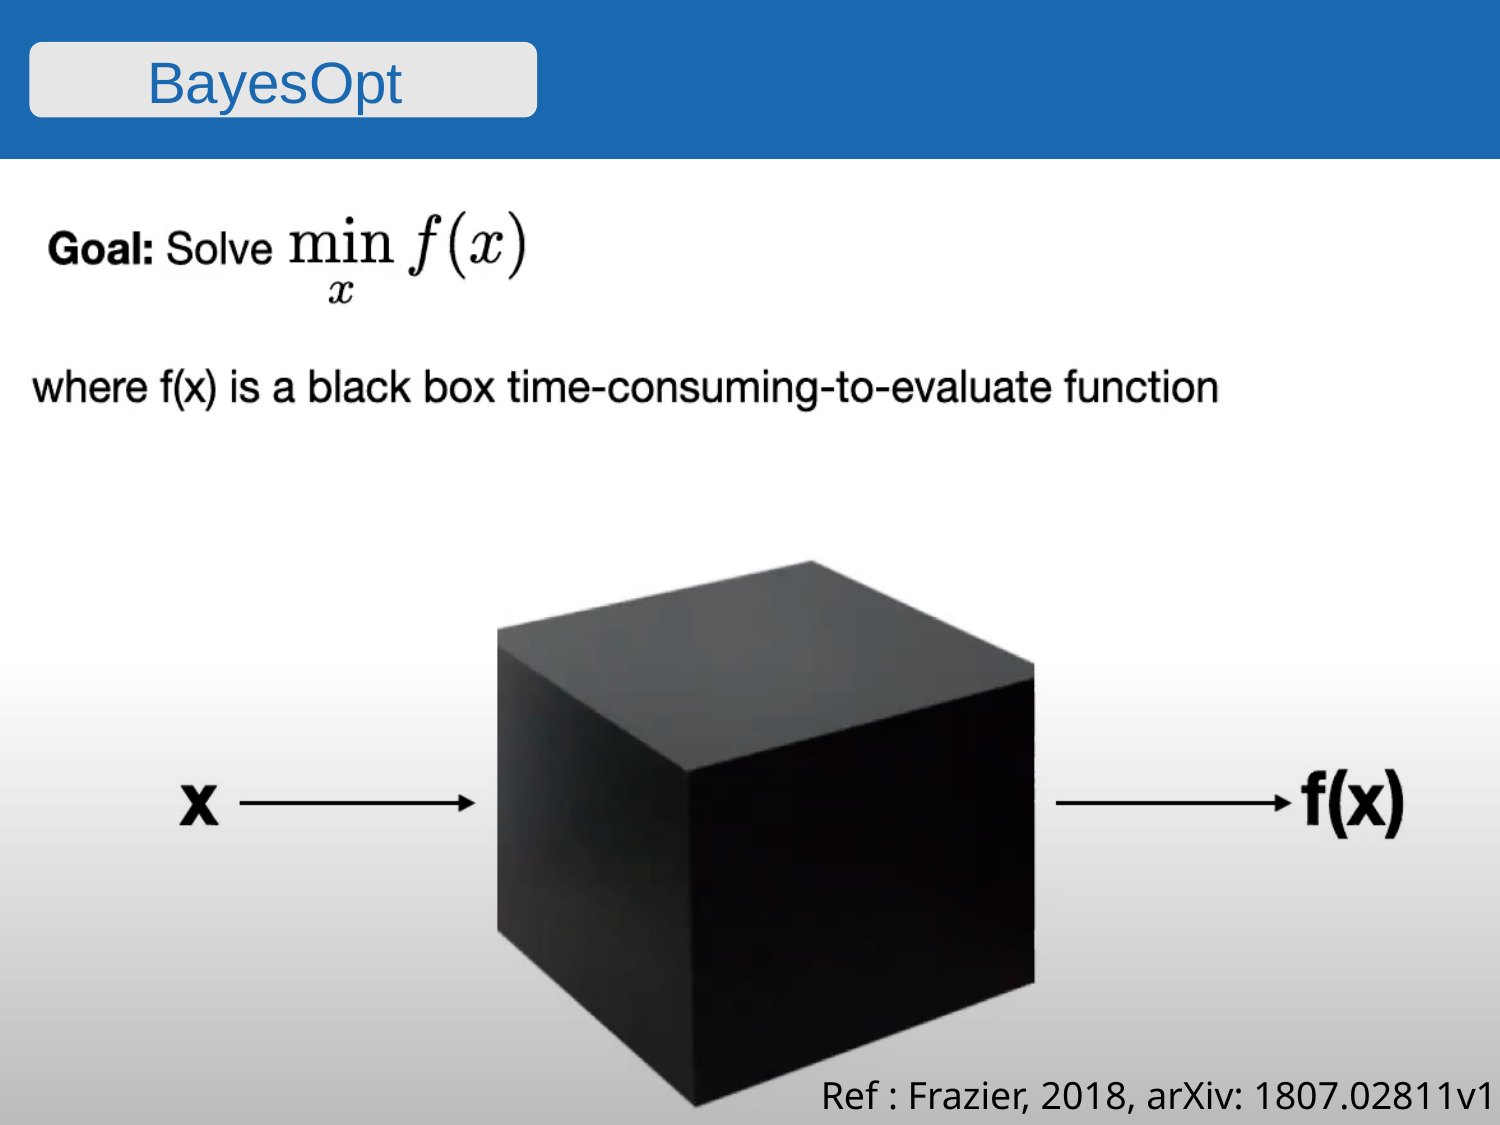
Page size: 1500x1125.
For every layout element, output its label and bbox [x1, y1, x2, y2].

text_box [0, 0, 1500, 159]
picture [0, 159, 1500, 1125]
